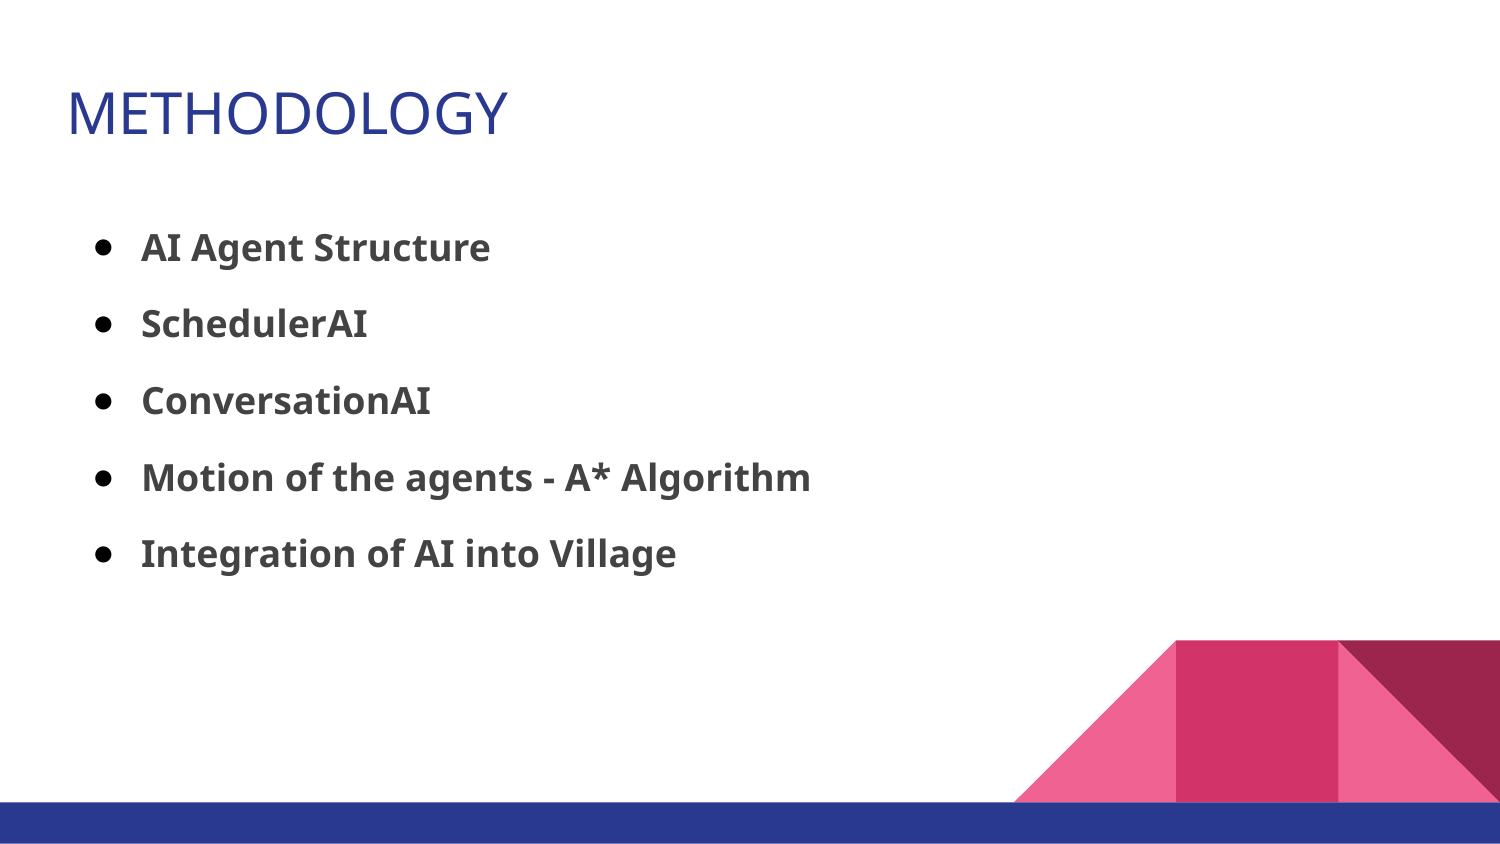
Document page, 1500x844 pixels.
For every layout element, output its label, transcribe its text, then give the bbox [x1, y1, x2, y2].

title METHODOLOGY [51, 61, 1449, 162]
list AI Agent Structure SchedulerAI ConversationAI Motion of the agents - A* Algorithm Integration of AI into Village [51, 201, 1449, 750]
